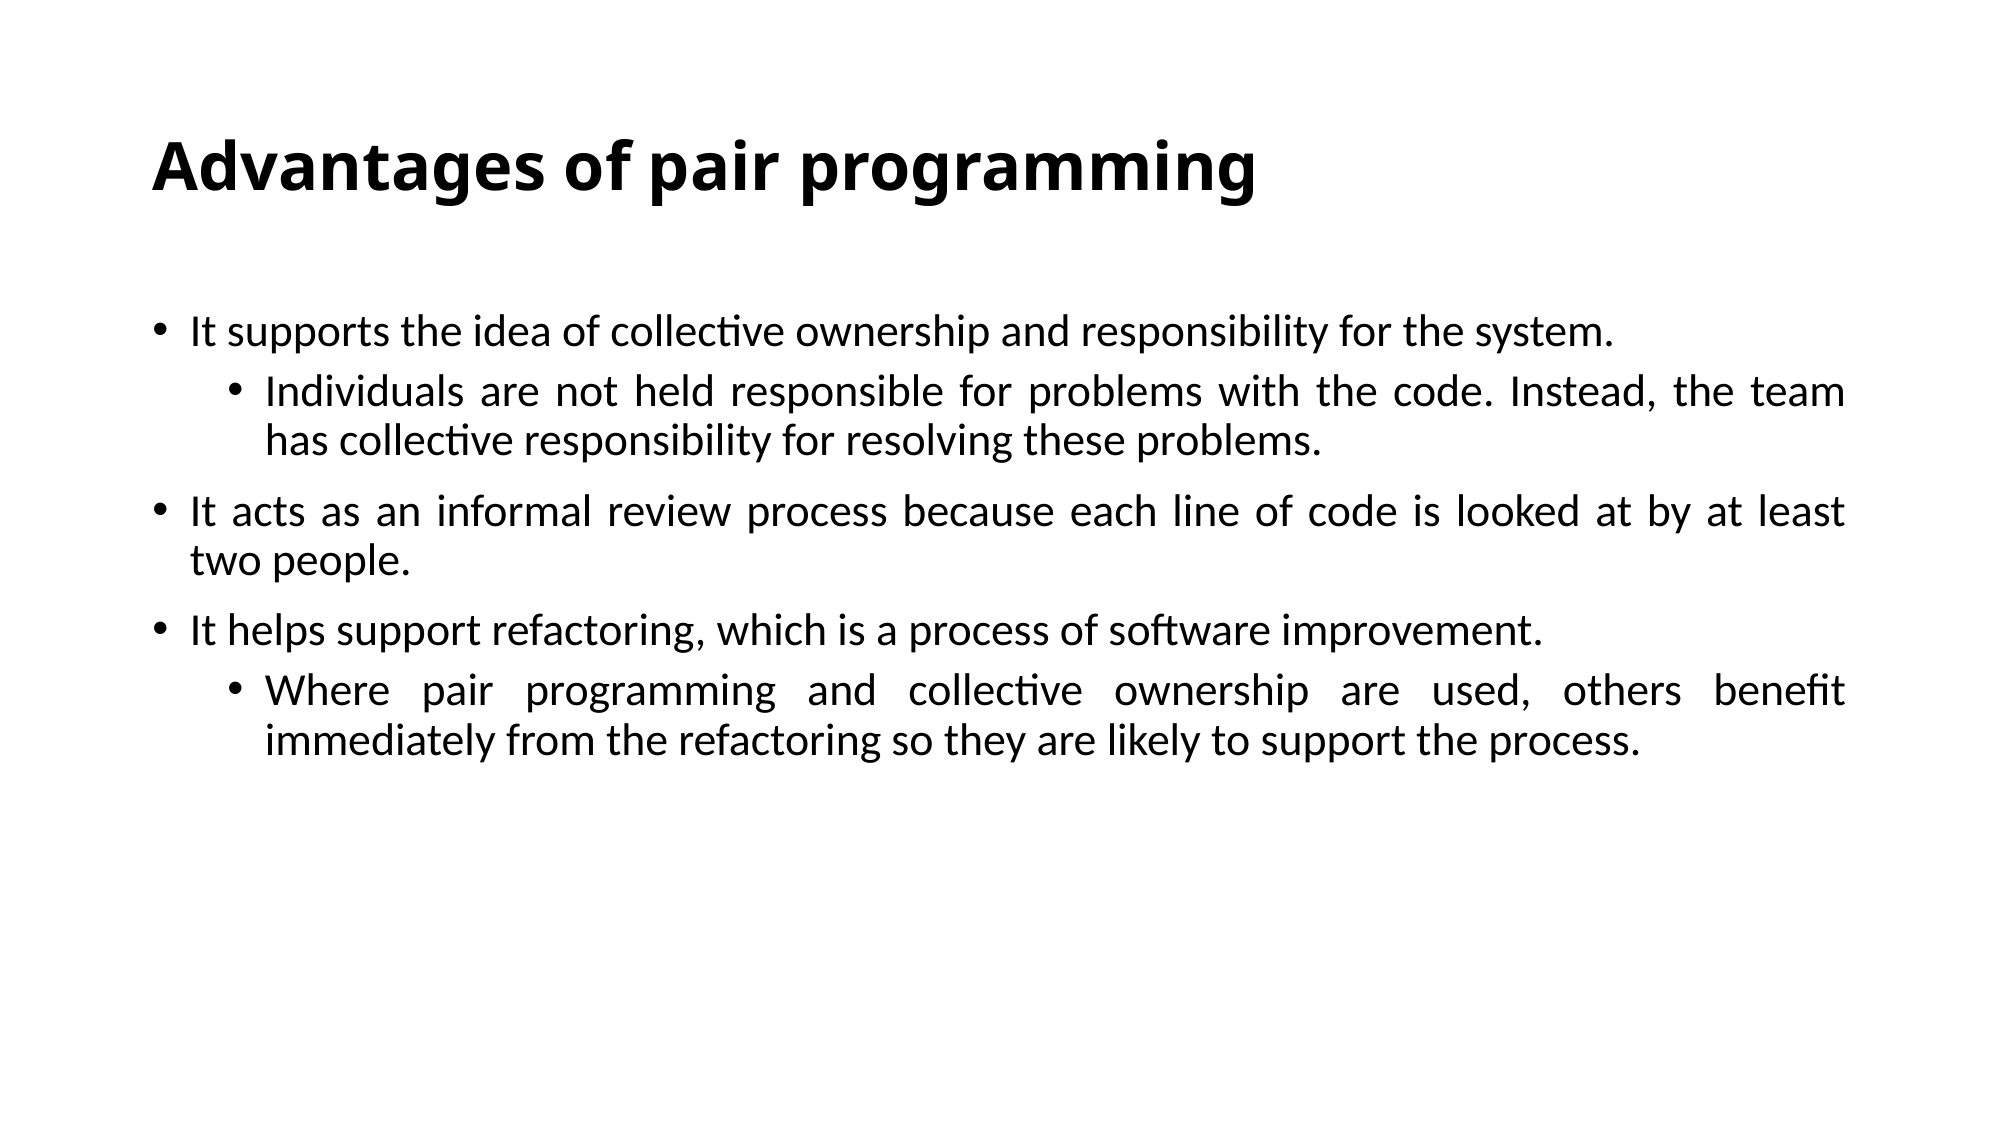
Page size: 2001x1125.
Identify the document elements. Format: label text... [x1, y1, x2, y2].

list It supports the idea of collective ownership and responsibility for the system. Individuals are not held responsible for problems with the code. Instead, the team has collective responsibility for resolving these problems. It acts as an informal review process because each line of code is looked at by at least two people. It helps support refactoring, which is a process of software improvement. Where pair programming and collective ownership are used, others benefit immediately from the refactoring so they are likely to support the process. [137, 299, 1863, 1014]
title Advantages of pair programming [137, 59, 1863, 278]
